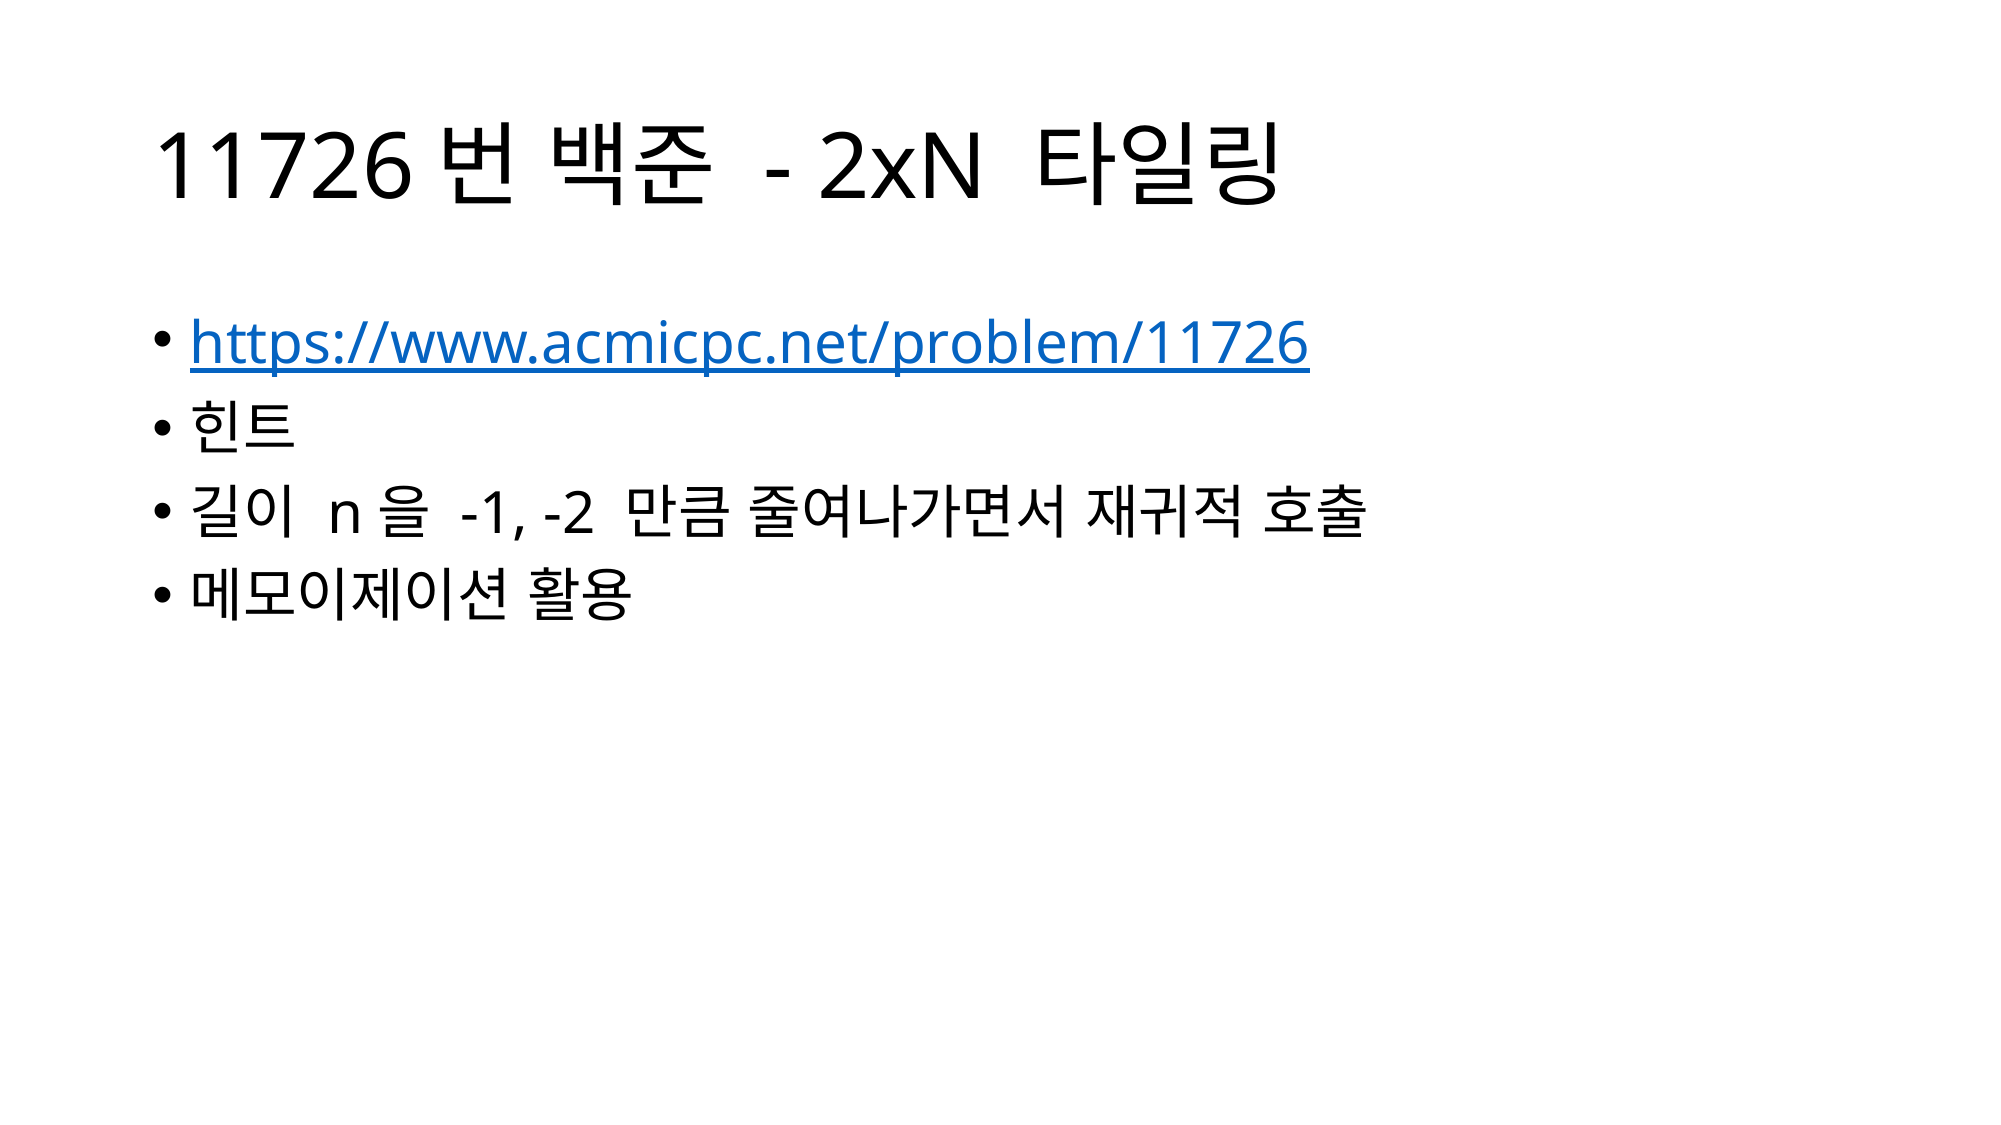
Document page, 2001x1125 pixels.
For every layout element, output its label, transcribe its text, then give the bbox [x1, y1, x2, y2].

title 11726번 백준 - 2xN 타일링 [137, 59, 1863, 278]
list https://www.acmicpc.net/problem/11726 힌트 길이 n을 -1, -2 만큼 줄여나가면서 재귀적 호출 메모이제이션 활용 [137, 299, 1863, 1014]
